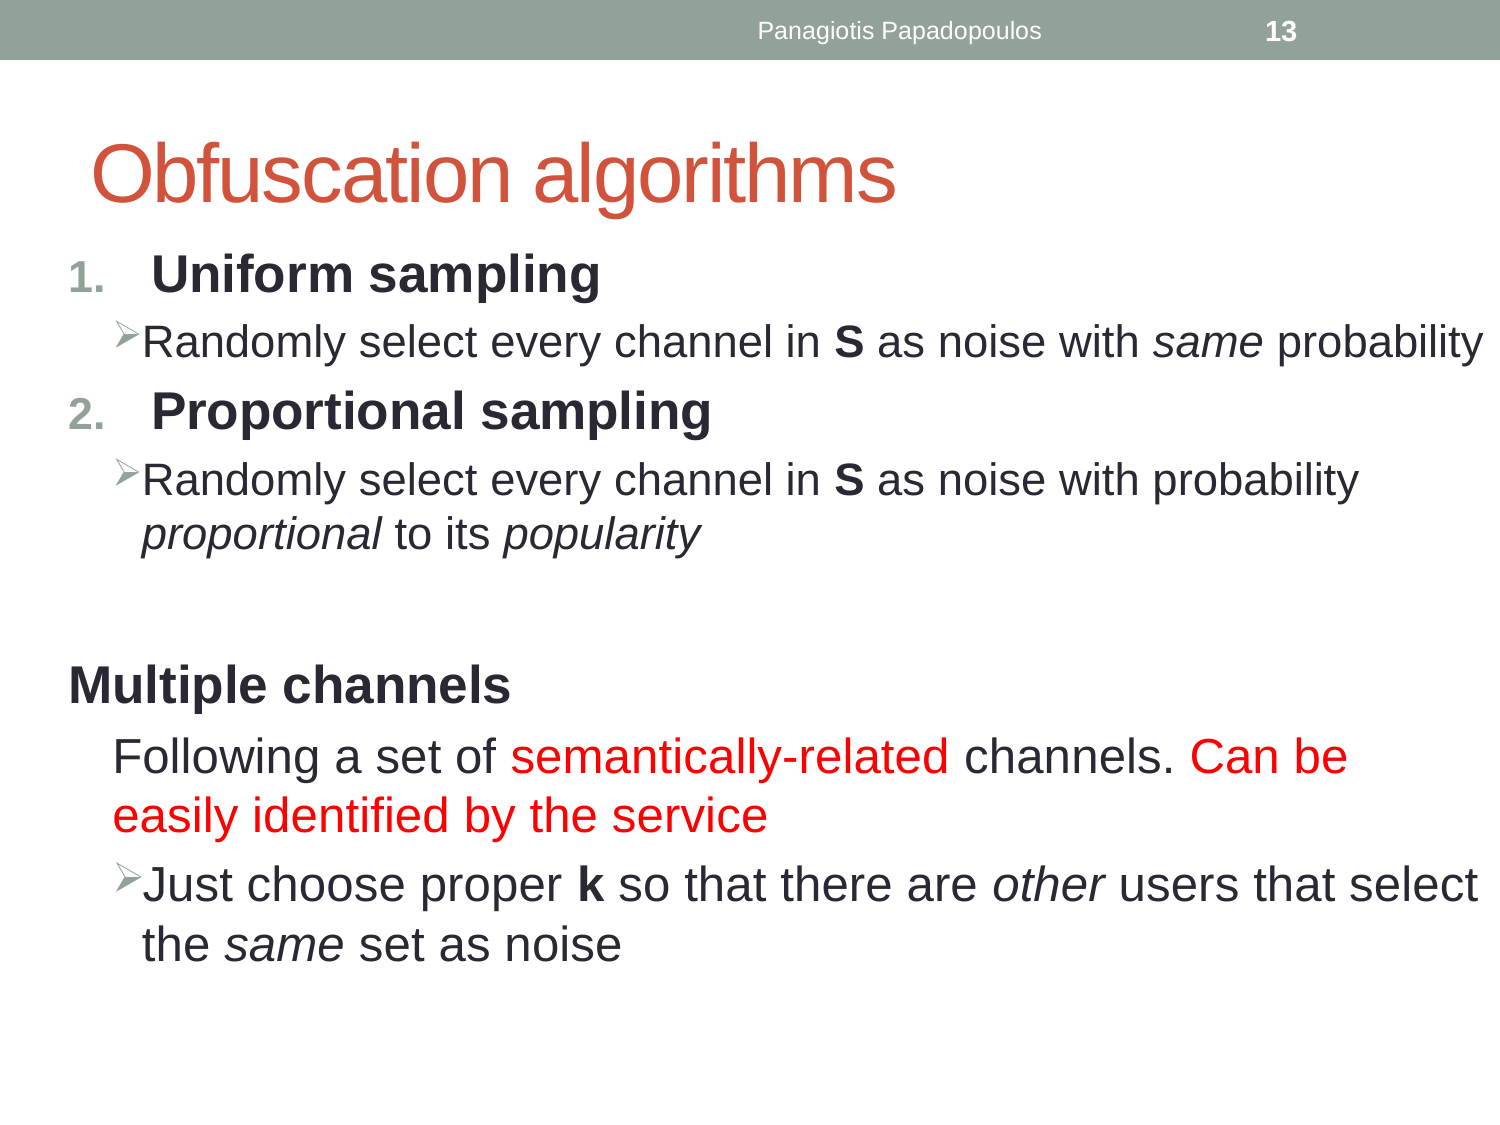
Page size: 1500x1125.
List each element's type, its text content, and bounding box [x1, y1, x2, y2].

title Obfuscation algorithms [75, 87, 1425, 231]
list Uniform sampling Randomly select every channel in S as noise with same probability Proportional sampling Randomly select every channel in S as noise with probability proportional to its popularity Multiple channels Following a set of semantically-related channels. Can be easily identified by the service Just choose proper k so that there are other users that select the same set as noise [53, 231, 1500, 1000]
footer Panagiotis Papadopoulos [562, 3, 1238, 57]
slide_number 13 [1250, 3, 1425, 57]
